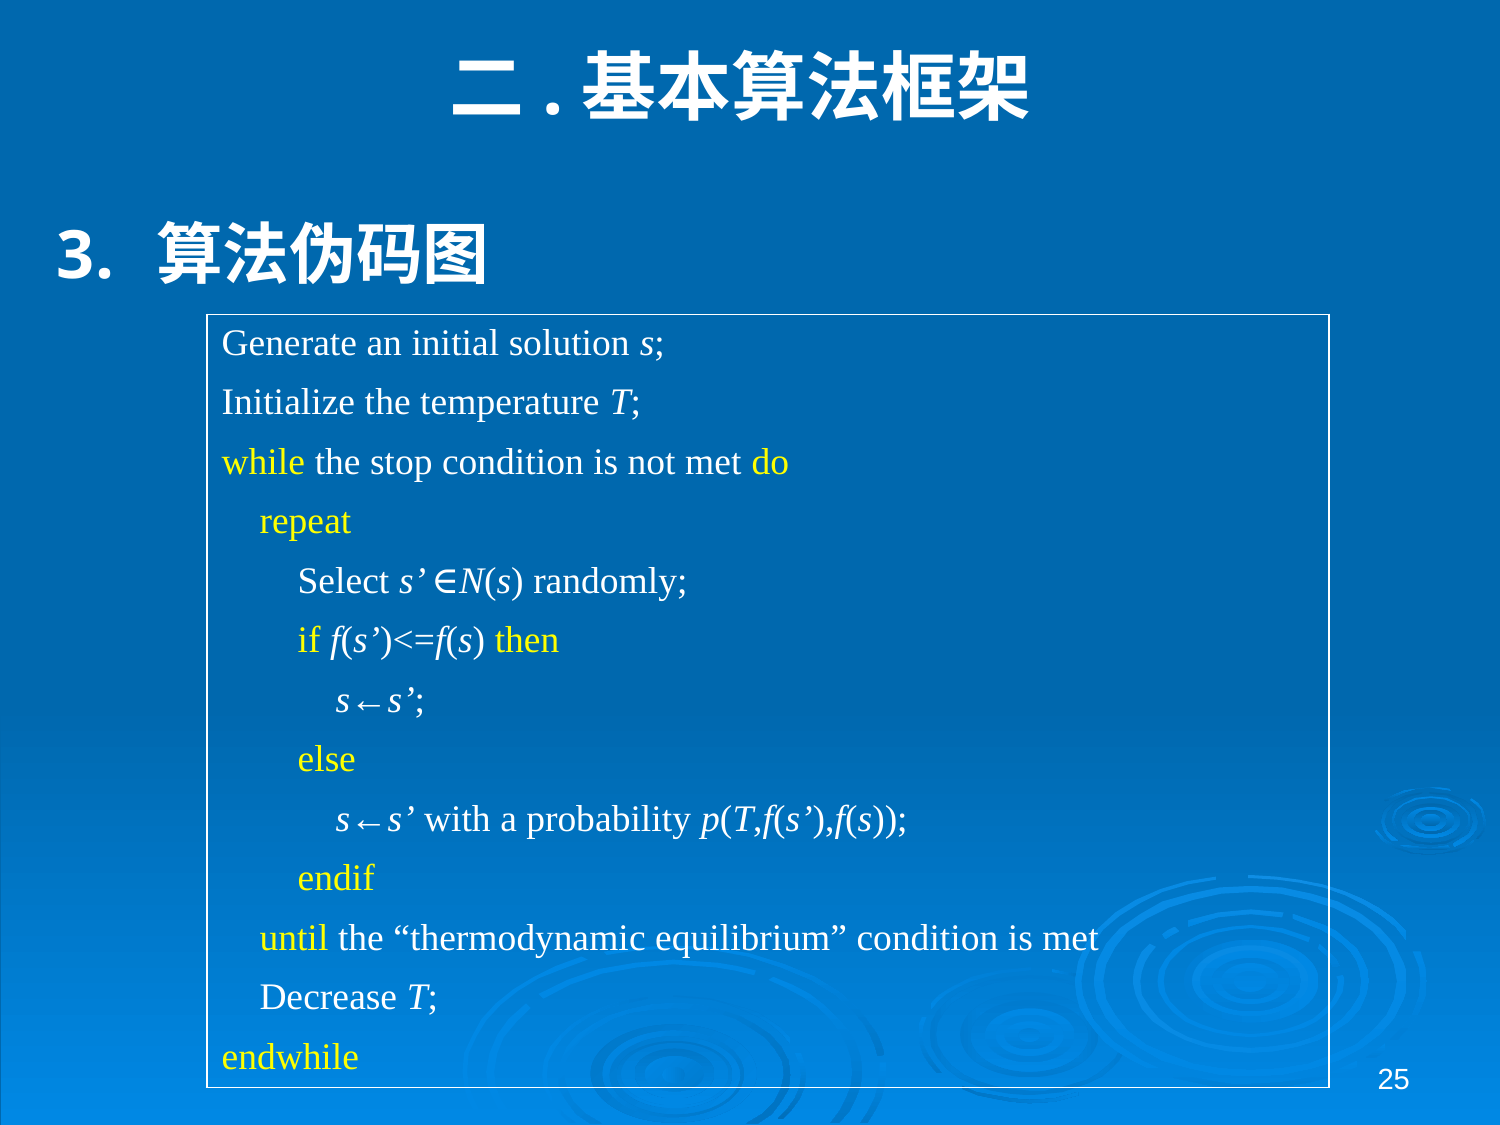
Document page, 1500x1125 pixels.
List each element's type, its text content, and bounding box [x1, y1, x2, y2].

slide_number 25 [1074, 1059, 1426, 1103]
table_cell while the stop condition is not met do [208, 433, 1328, 493]
table_header Generate an initial solution s; [208, 315, 1328, 374]
table_cell else [208, 731, 1328, 790]
table_cell Decrease T; [208, 969, 1328, 1028]
table_cell s←s’ with a probability p(T,f(s’),f(s)); [208, 790, 1328, 850]
table_cell Select s’ ∈N(s) randomly; [208, 552, 1328, 612]
title 二.基本算法框架 [33, 30, 1448, 138]
table_cell s←s’; [208, 671, 1328, 731]
list 算法伪码图 [40, 219, 1460, 1059]
table_cell if f(s’)<=f(s) then [208, 612, 1328, 671]
table_cell repeat [208, 493, 1328, 552]
table_cell endif [208, 850, 1328, 909]
table_cell endwhile [208, 1028, 1328, 1087]
table_cell until the “thermodynamic equilibrium” condition is met [208, 909, 1328, 969]
table_cell Initialize the temperature T; [208, 374, 1328, 433]
